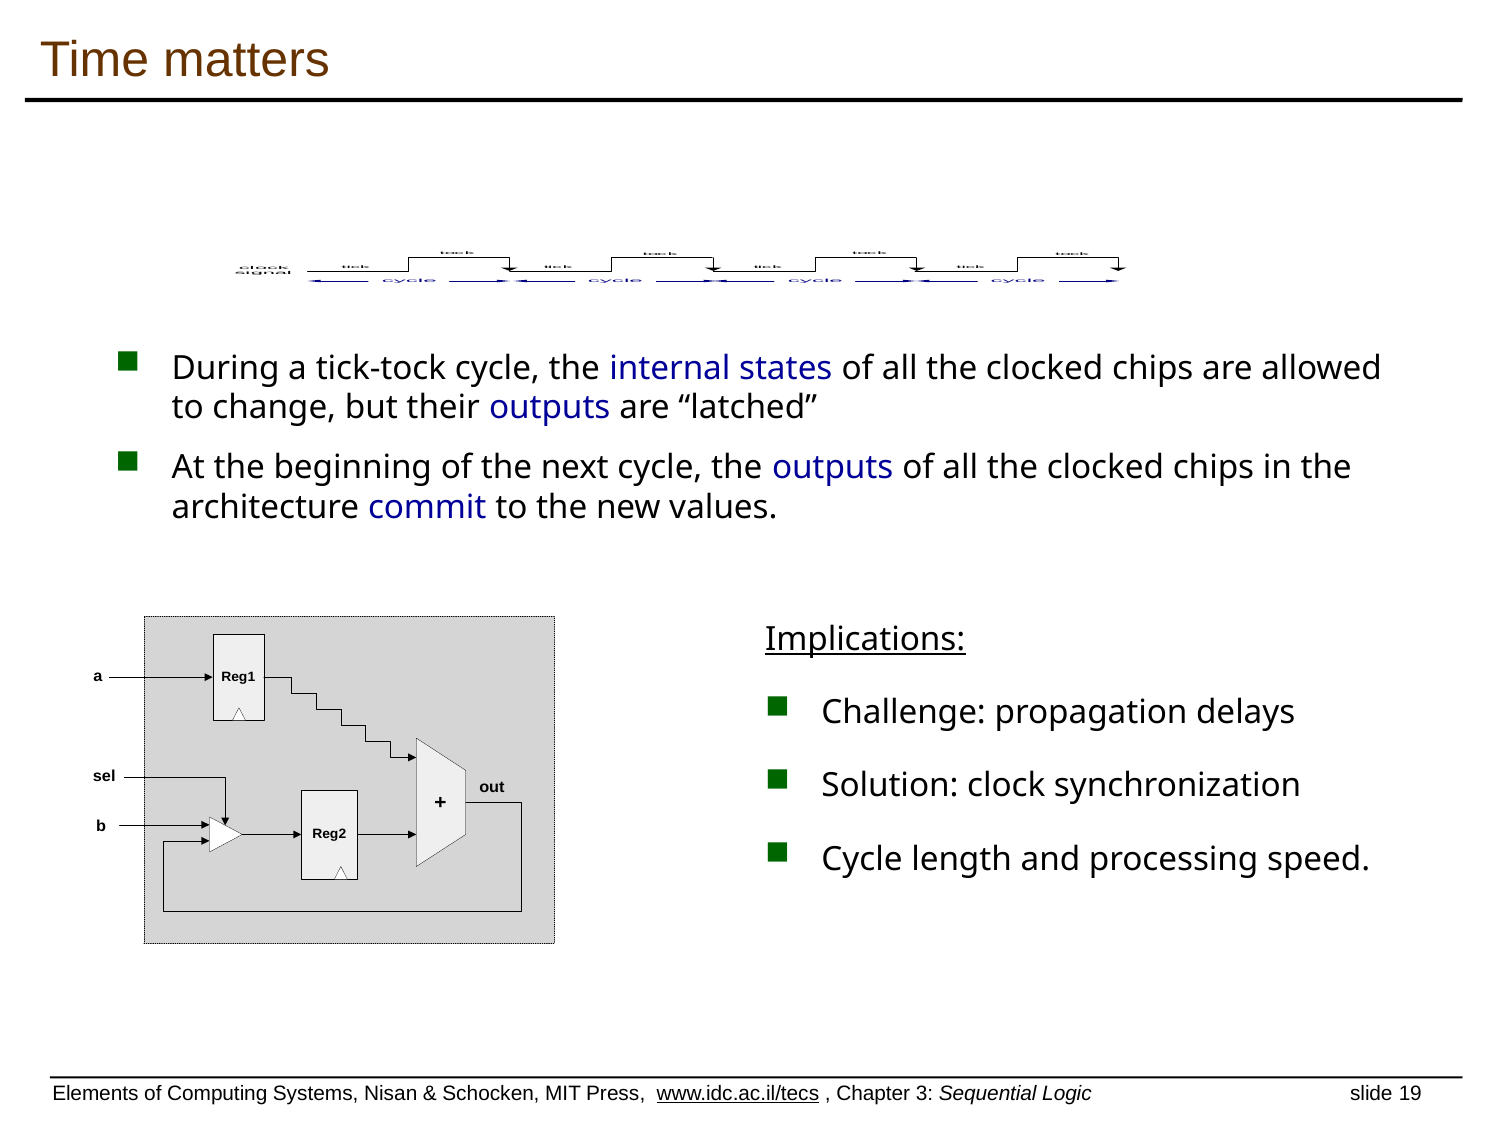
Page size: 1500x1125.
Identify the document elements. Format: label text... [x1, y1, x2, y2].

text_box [76, 550, 738, 1067]
text_box During a tick-tock cycle, the internal states of all the clocked chips are allowed to change, but their outputs are “latched” At the beginning of the next cycle, the outputs of all the clocked chips in the architecture commit to the new values. [100, 338, 1438, 551]
list Implications: Challenge: propagation delays Solution: clock synchronization Cycle length and processing speed. [750, 609, 1500, 988]
title Time matters [24, 12, 1463, 100]
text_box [135, 101, 1273, 347]
